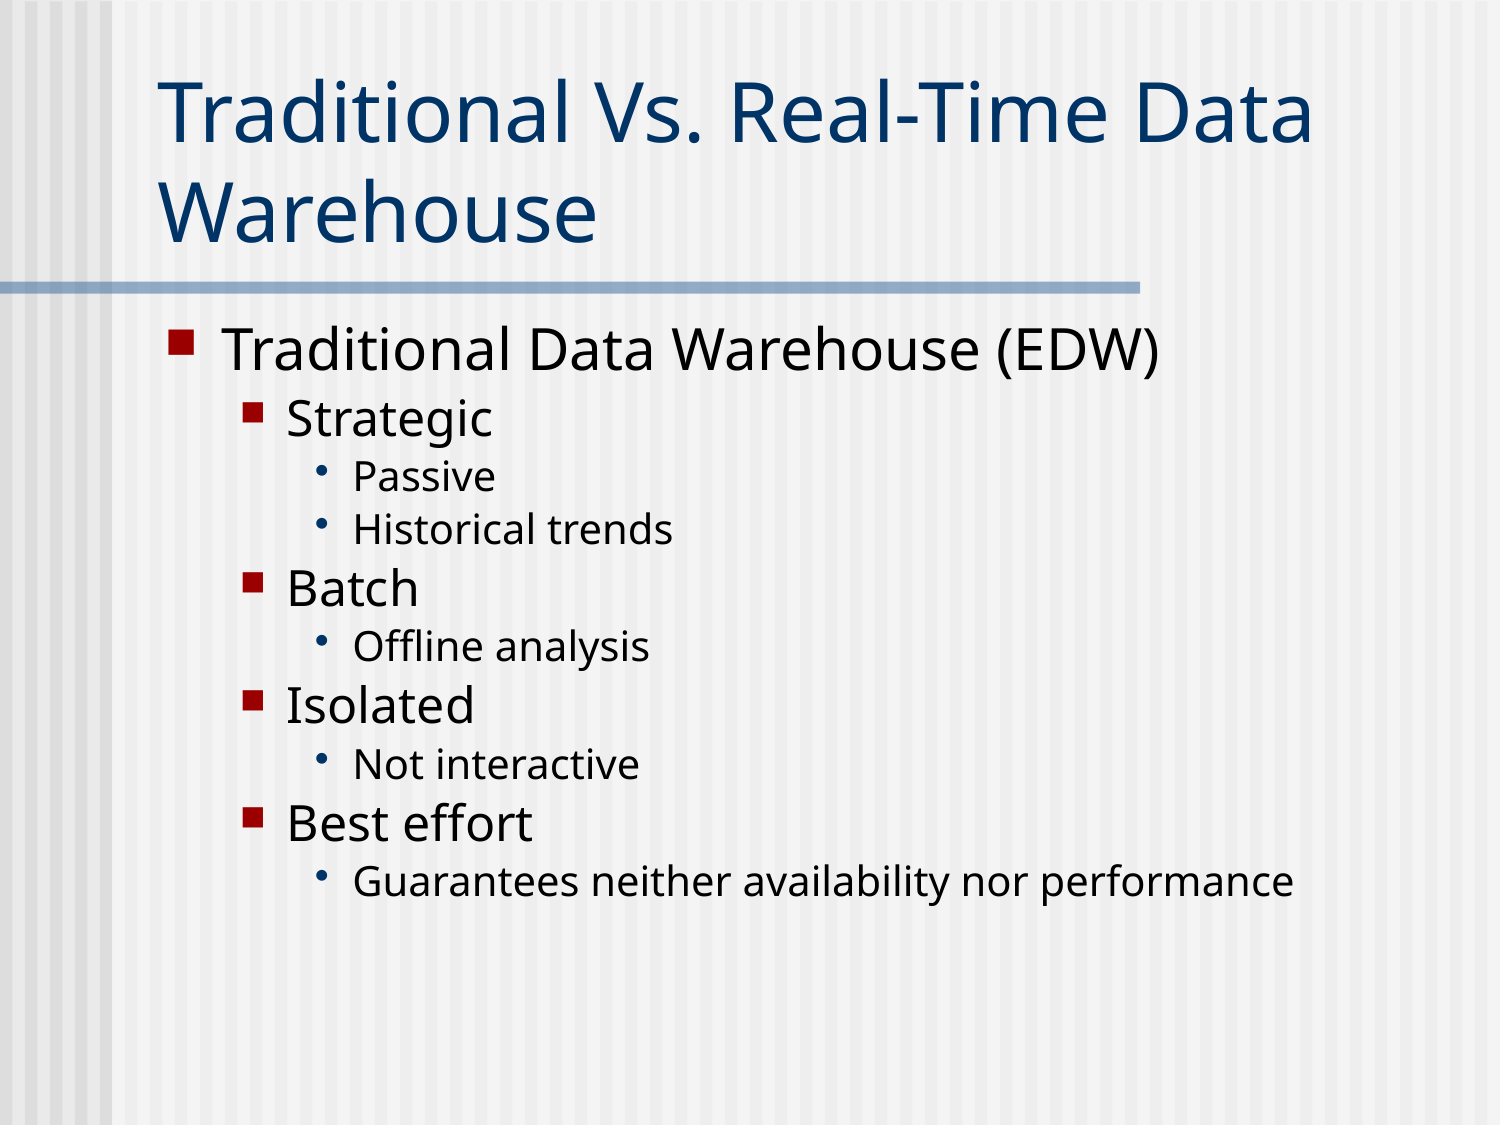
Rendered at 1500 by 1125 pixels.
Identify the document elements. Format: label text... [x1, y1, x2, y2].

title Traditional Vs. Real-Time Data Warehouse [142, 51, 1482, 267]
list Traditional Data Warehouse (EDW) Strategic Passive Historical trends Batch Offline analysis Isolated Not interactive Best effort Guarantees neither availability nor performance [149, 312, 1481, 1000]
